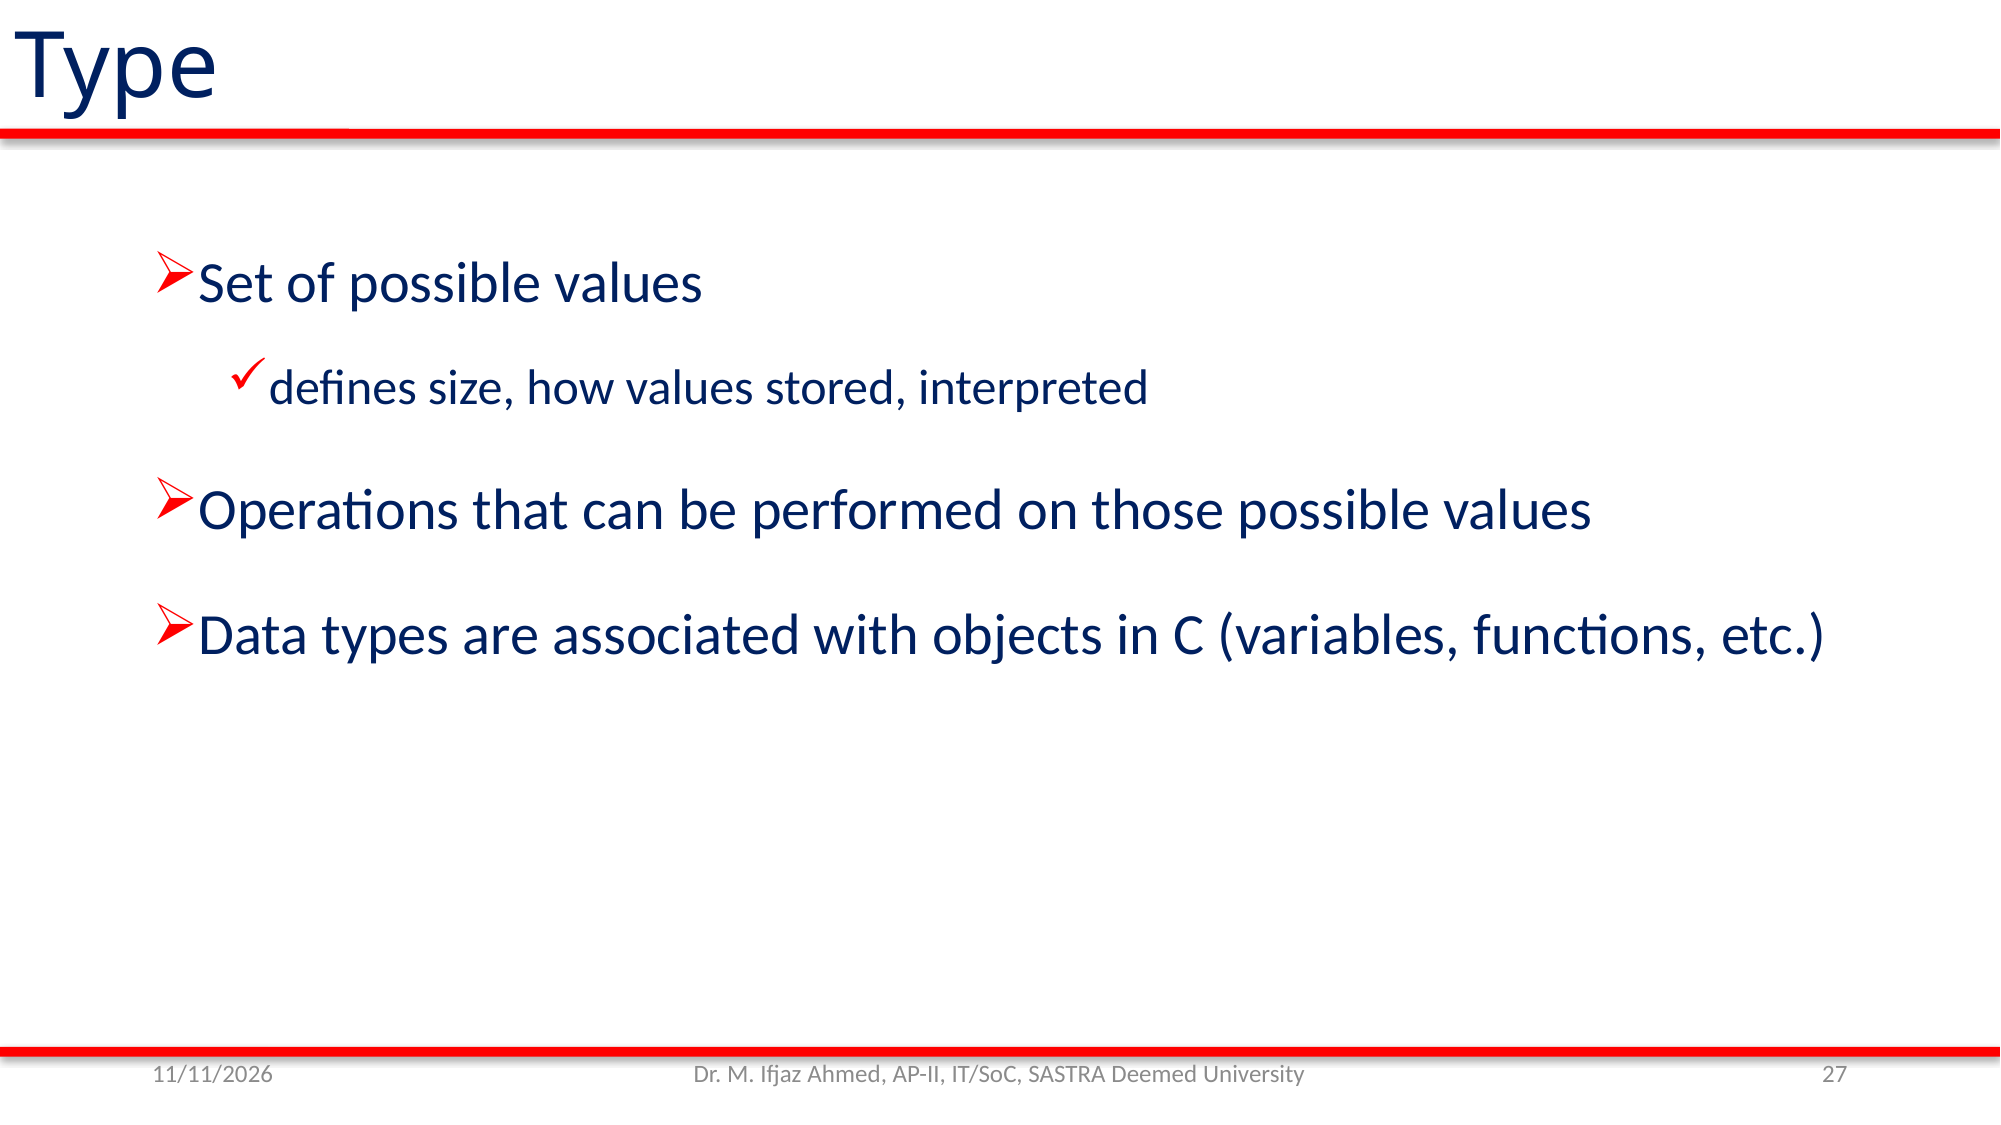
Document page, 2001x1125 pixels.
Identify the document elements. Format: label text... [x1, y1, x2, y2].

text_box [0, 130, 2000, 137]
text_box Type [0, 2, 1725, 130]
text_box [588, 1048, 662, 1055]
text_box [0, 1048, 137, 1055]
text_box Set of possible values defines size, how values stored, interpreted Operations that can be performed on those possible values Data types are associated with objects in C (variables, functions, etc.) [137, 202, 1863, 1014]
text_box Dr. M. Ifjaz Ahmed, AP-II, IT/SoC, SASTRA Deemed University [662, 1042, 1338, 1103]
text_box [1338, 1048, 1412, 1055]
text_box 01/11/21 [137, 1042, 588, 1103]
text_box [1863, 1048, 2000, 1055]
text_box 27 [1412, 1042, 1863, 1103]
